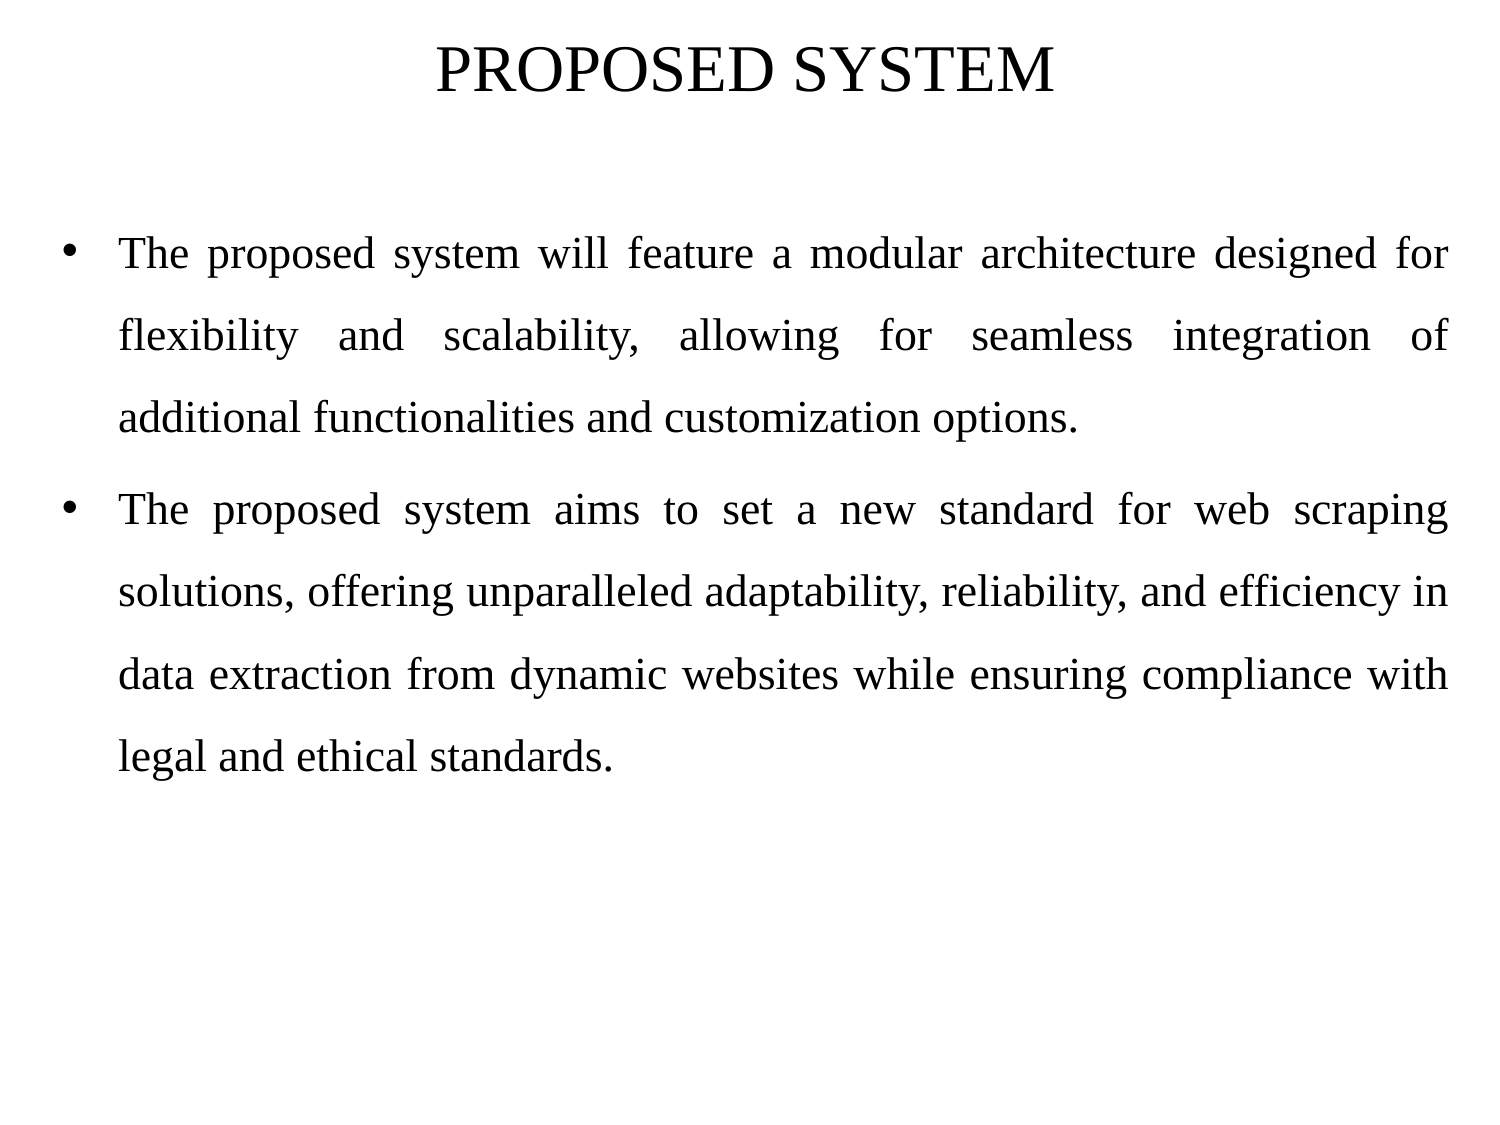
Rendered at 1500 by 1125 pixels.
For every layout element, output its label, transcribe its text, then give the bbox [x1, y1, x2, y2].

list The proposed system will feature a modular architecture designed for flexibility and scalability, allowing for seamless integration of additional functionalities and customization options. The proposed system aims to set a new standard for web scraping solutions, offering unparalleled adaptability, reliability, and efficiency in data extraction from dynamic websites while ensuring compliance with legal and ethical standards. [46, 187, 1465, 1055]
title PROPOSED SYSTEM [70, 0, 1421, 129]
